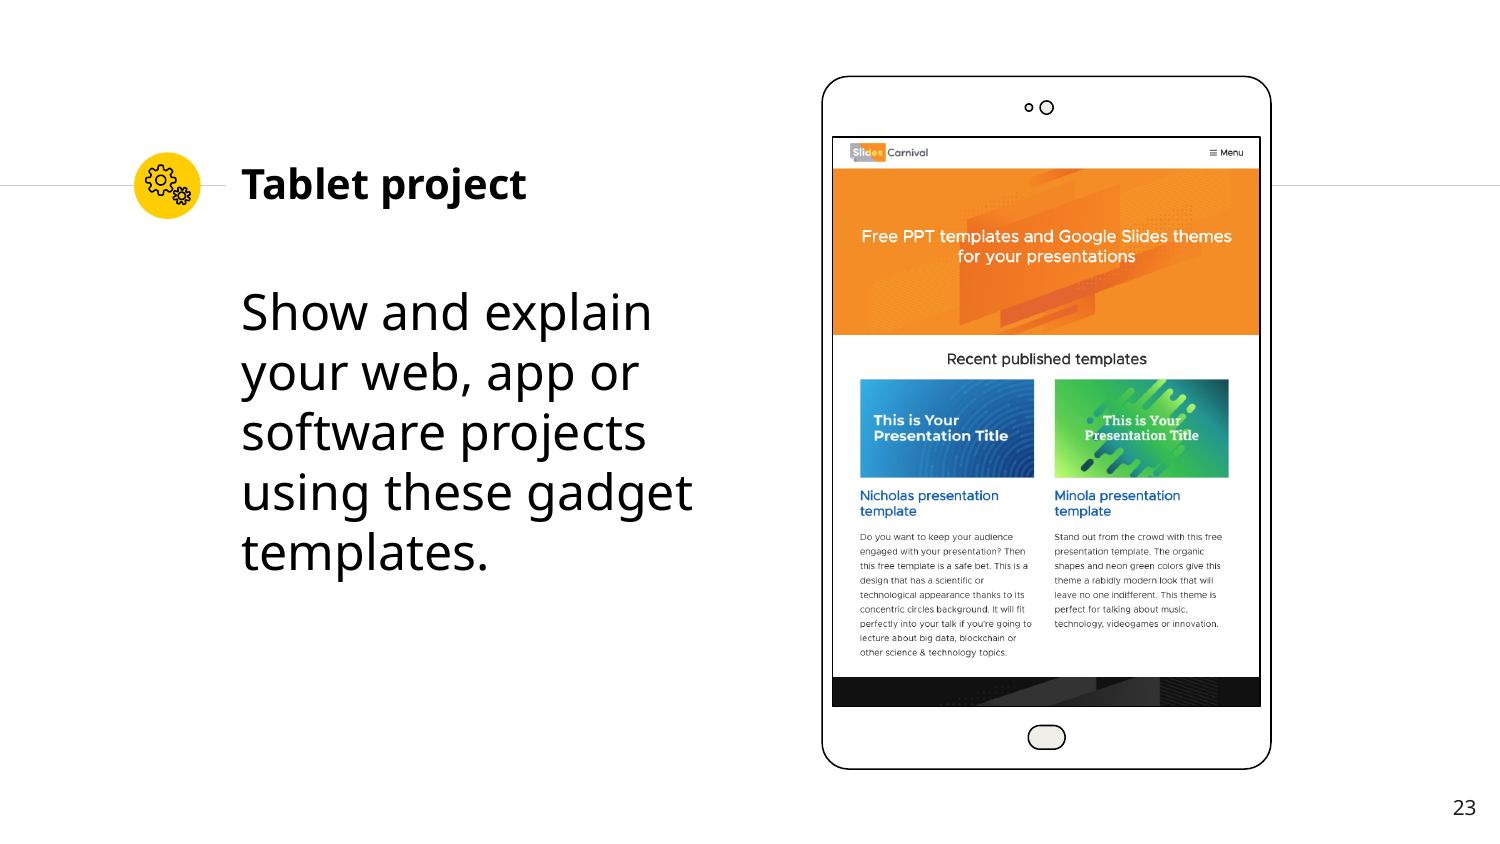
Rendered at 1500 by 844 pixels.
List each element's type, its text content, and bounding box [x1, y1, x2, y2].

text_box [145, 164, 191, 205]
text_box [821, 76, 1272, 770]
slide_number ‹#› [1401, 779, 1492, 844]
title Tablet project [226, 146, 816, 219]
picture [832, 137, 1260, 707]
list Show and explain your web, app or software projects using these gadget templates. [226, 265, 786, 776]
